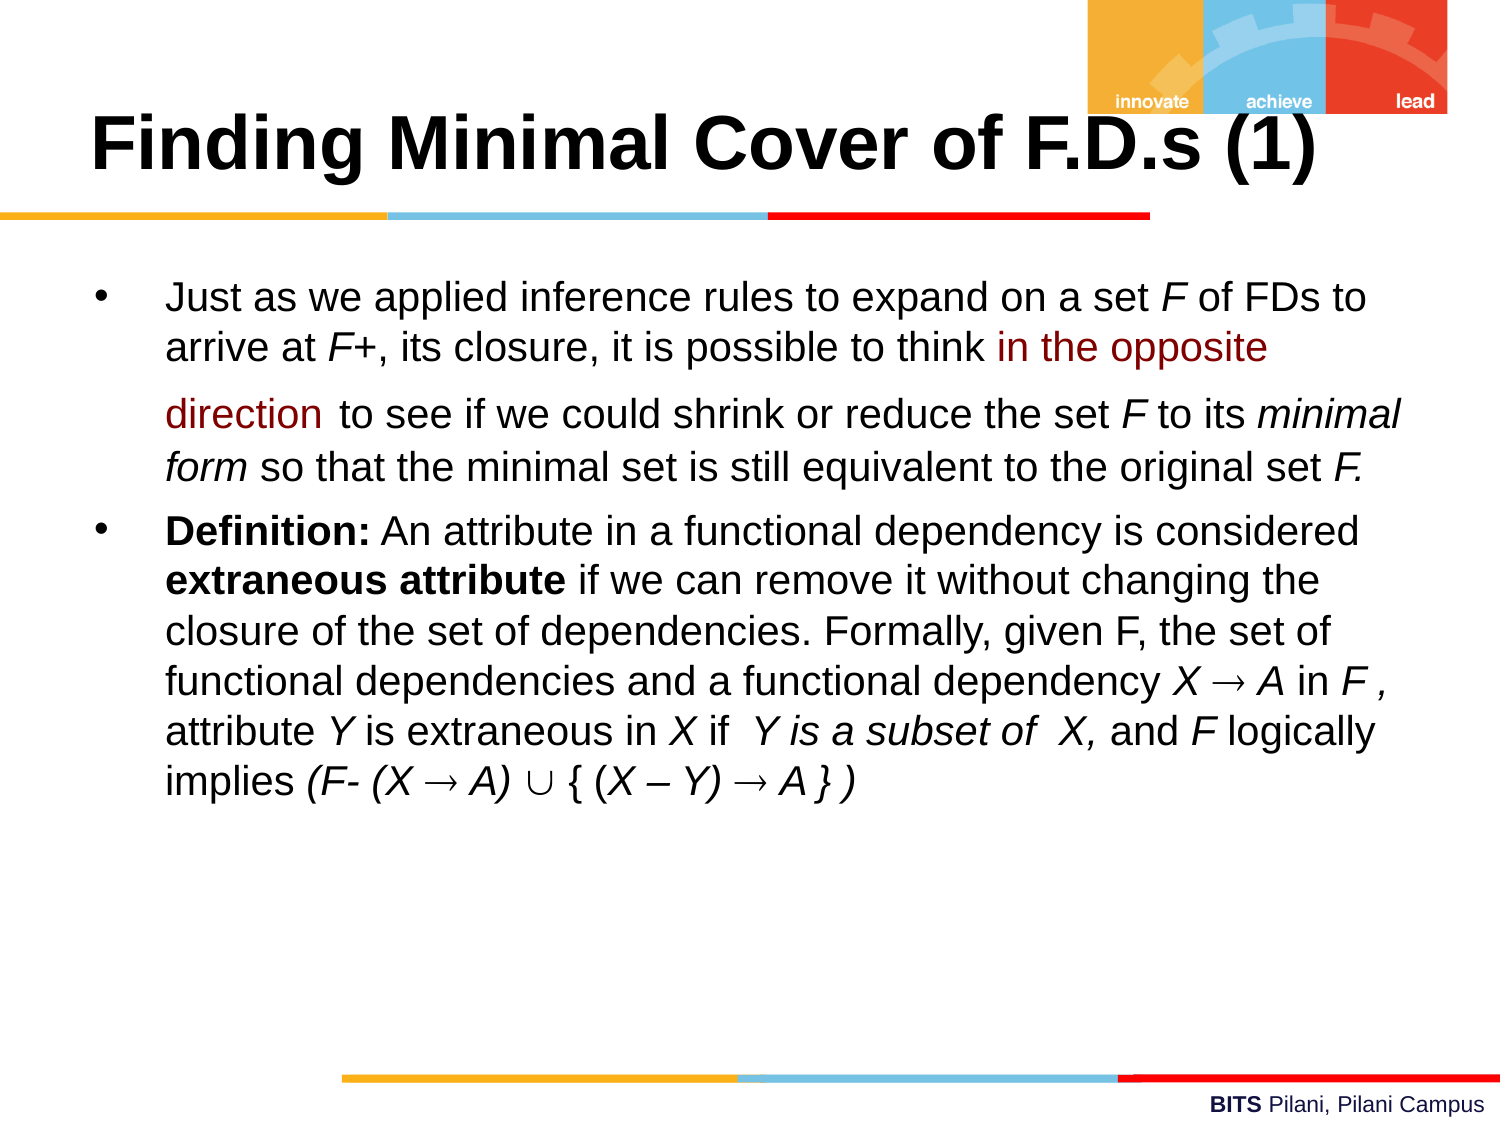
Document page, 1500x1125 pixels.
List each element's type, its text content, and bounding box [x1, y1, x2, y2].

title Finding Minimal Cover of F.D.s (1) [75, 45, 1425, 233]
list Just as we applied inference rules to expand on a set F of FDs to arrive at F+, its closure, it is possible to think in the opposite direction to see if we could shrink or reduce the set F to its minimal form so that the minimal set is still equivalent to the original set F. Definition: An attribute in a functional dependency is considered extraneous attribute if we can remove it without changing the closure of the set of dependencies. Formally, given F, the set of functional dependencies and a functional dependency X  A in F , attribute Y is extraneous in X if Y is a subset of X, and F logically implies (F- (X  A)  { (X – Y)  A } ) [75, 262, 1425, 1005]
picture [1087, 0, 1448, 114]
